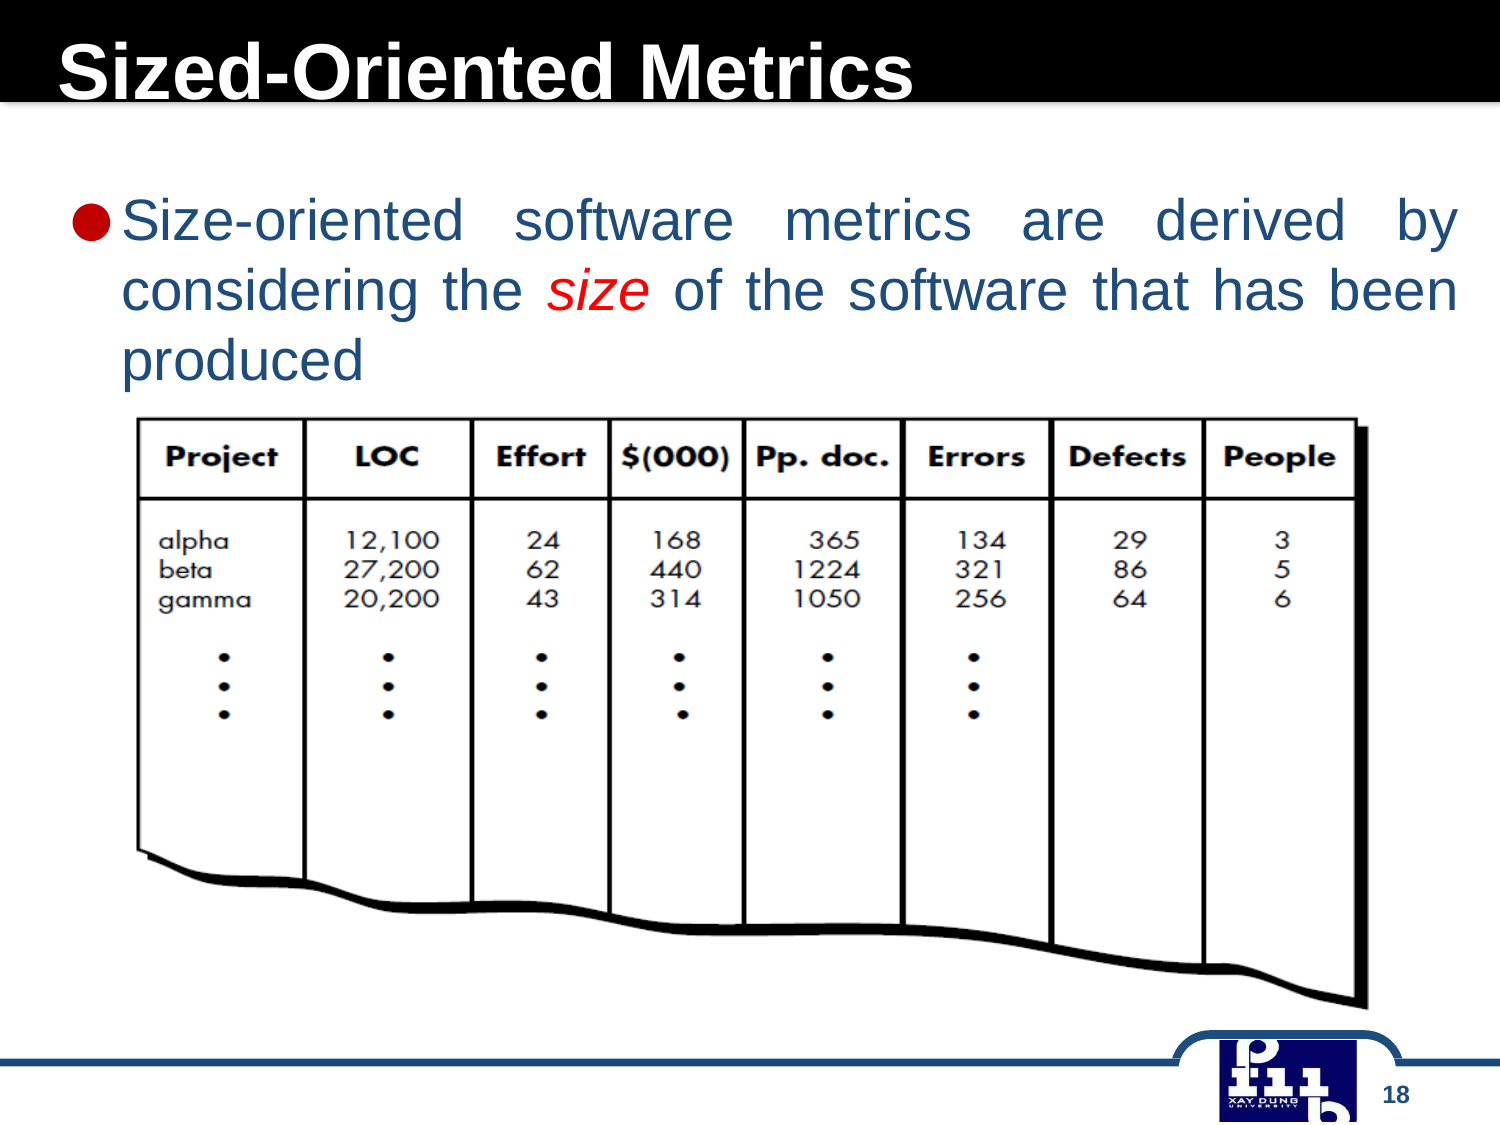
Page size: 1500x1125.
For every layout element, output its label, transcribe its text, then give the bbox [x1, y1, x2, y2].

slide_number 18 [1312, 1071, 1426, 1125]
picture [117, 399, 1391, 1013]
picture [1219, 1040, 1357, 1122]
title Sized-Oriented Metrics [6, 0, 990, 136]
list Size-oriented software metrics are derived by considering the size of the software that has been produced [49, 174, 1476, 1013]
